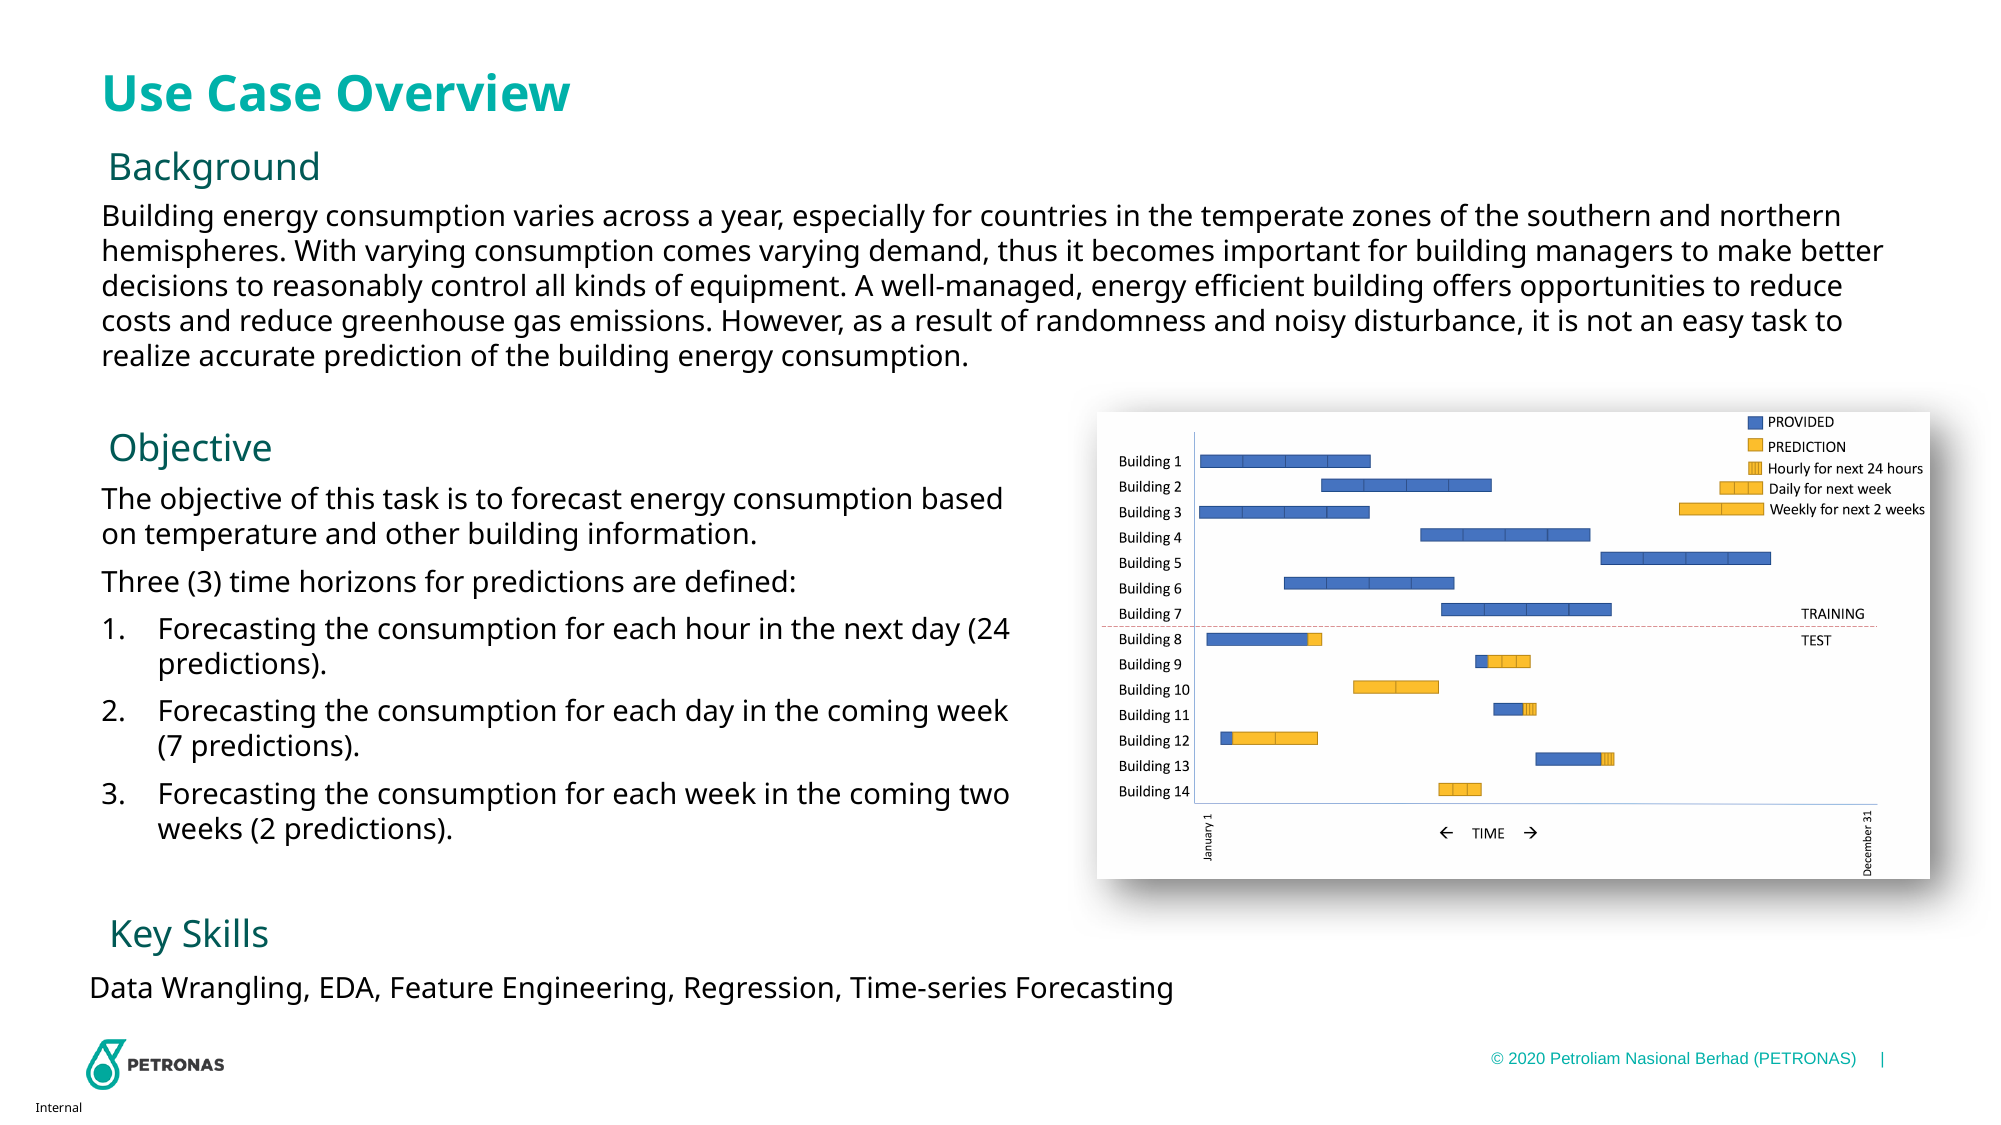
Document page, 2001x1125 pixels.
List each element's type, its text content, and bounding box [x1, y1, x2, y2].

text_box Internal [20, 1092, 1980, 1123]
title Use Case Overview [86, 60, 1916, 165]
text_box Building energy consumption varies across a year, especially for countries in the temperate zones of the southern and northern hemispheres. With varying consumption comes varying demand, thus it becomes important for building managers to make better decisions to reasonably control all kinds of equipment. A well-managed, energy efficient building offers opportunities to reduce costs and reduce greenhouse gas emissions. However, as a result of randomness and noisy disturbance, it is not an easy task to realize accurate prediction of the building energy consumption. [86, 190, 1916, 380]
text_box Background [93, 135, 337, 190]
text_box Key Skills [94, 903, 285, 961]
text_box Objective [93, 416, 289, 473]
picture [86, 1039, 224, 1090]
text_box Data Wrangling, EDA, Feature Engineering, Regression, Time-series Forecasting [74, 961, 1190, 1012]
picture [1097, 412, 1930, 879]
text_box The objective of this task is to forecast energy consumption based on temperature and other building information. Three (3) time horizons for predictions are defined: Forecasting the consumption for each hour in the next day (24 predictions). Forecasting the consumption for each day in the coming week (7 predictions). Forecasting the consumption for each week in the coming two weeks (2 predictions). [86, 473, 1033, 853]
